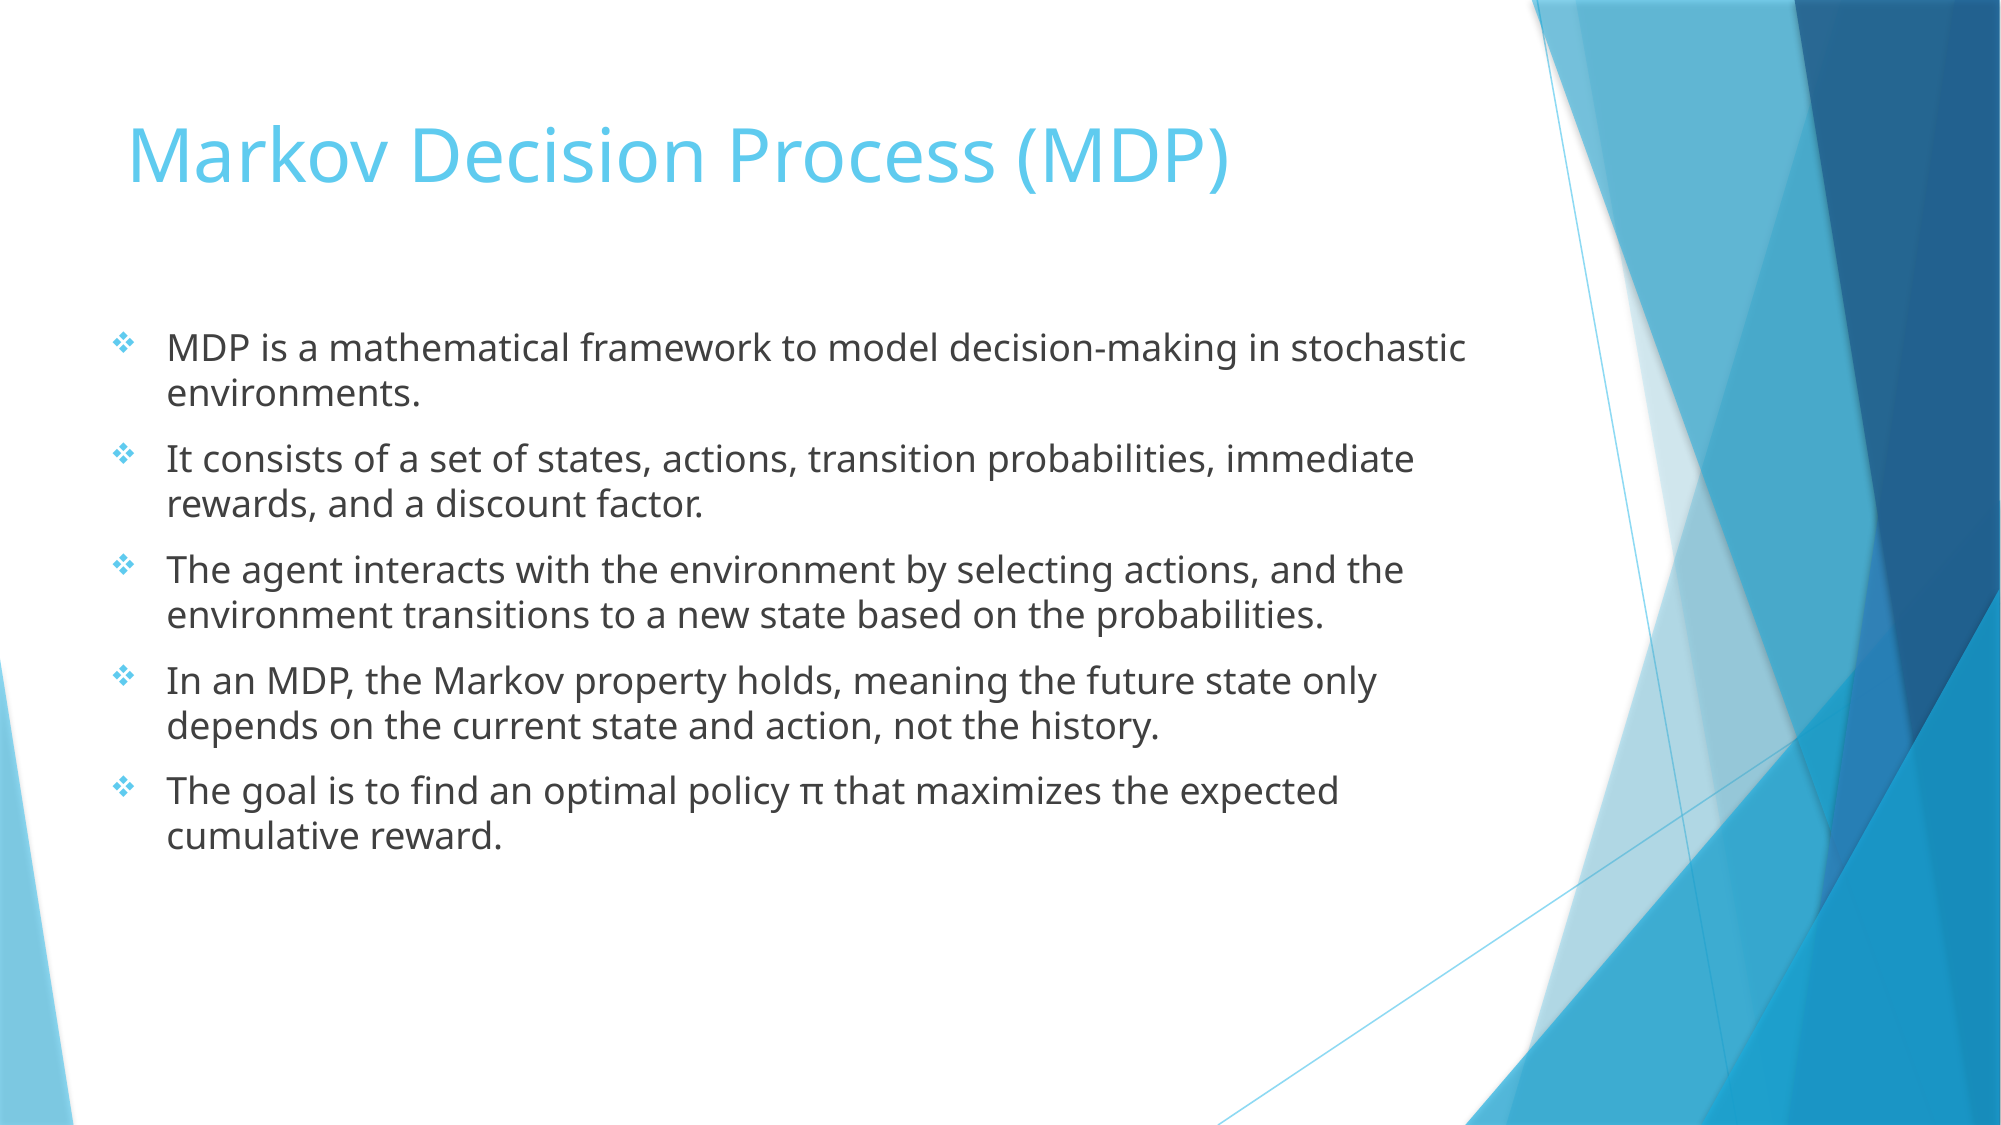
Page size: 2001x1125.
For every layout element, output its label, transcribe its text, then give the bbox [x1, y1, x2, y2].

title Markov Decision Process (MDP) [111, 99, 1522, 317]
list MDP is a mathematical framework to model decision-making in stochastic environments. It consists of a set of states, actions, transition probabilities, immediate rewards, and a discount factor. The agent interacts with the environment by selecting actions, and the environment transitions to a new state based on the probabilities. In an MDP, the Markov property holds, meaning the future state only depends on the current state and action, not the history. The goal is to find an optimal policy π that maximizes the expected cumulative reward. [95, 316, 1506, 954]
